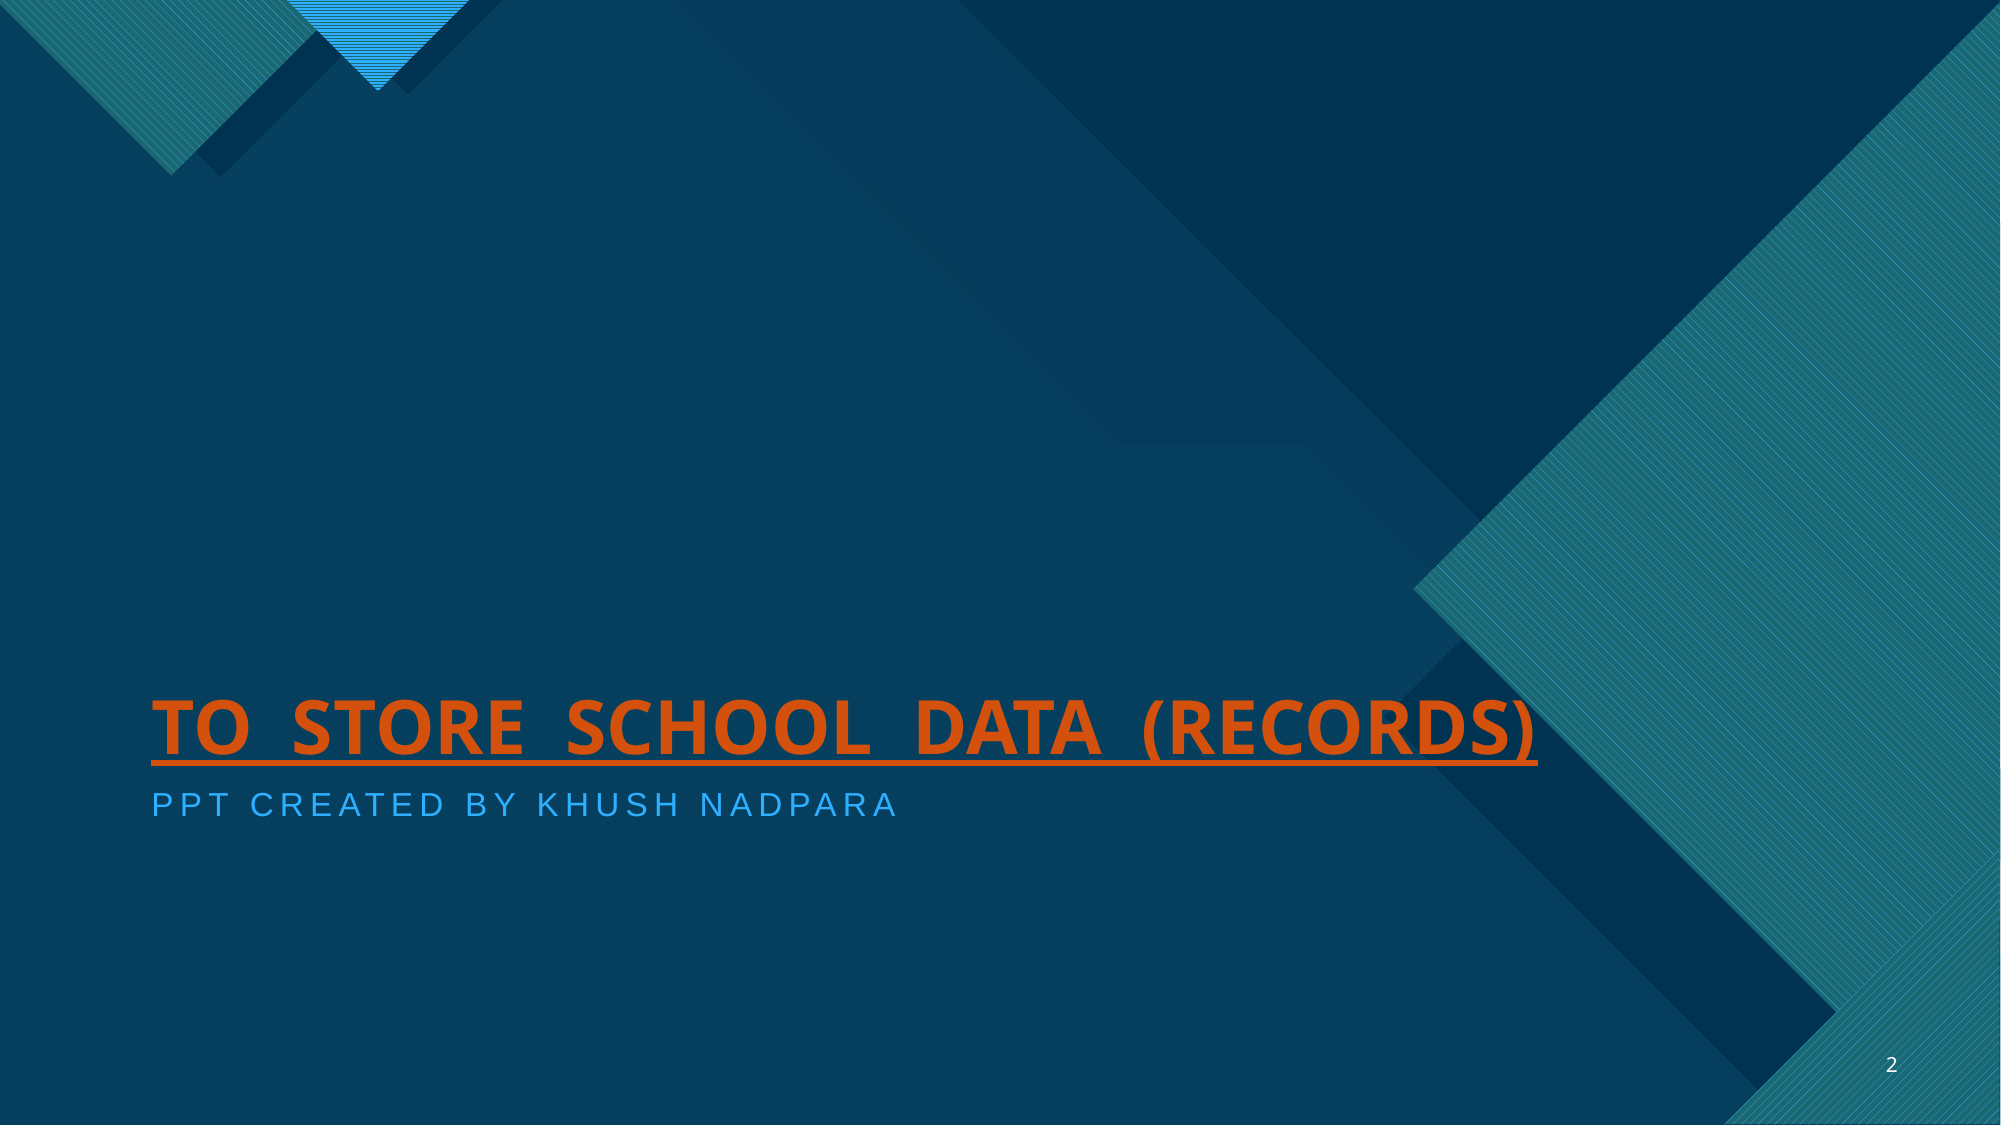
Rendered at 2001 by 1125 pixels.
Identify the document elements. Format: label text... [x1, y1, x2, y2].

slide_number 2 [1845, 1035, 1913, 1096]
title TO STORE SCHOOL DATA (RECORDS) [136, 637, 1988, 779]
list PPT CREATED BY KHUSH NADPARA [136, 780, 1253, 840]
